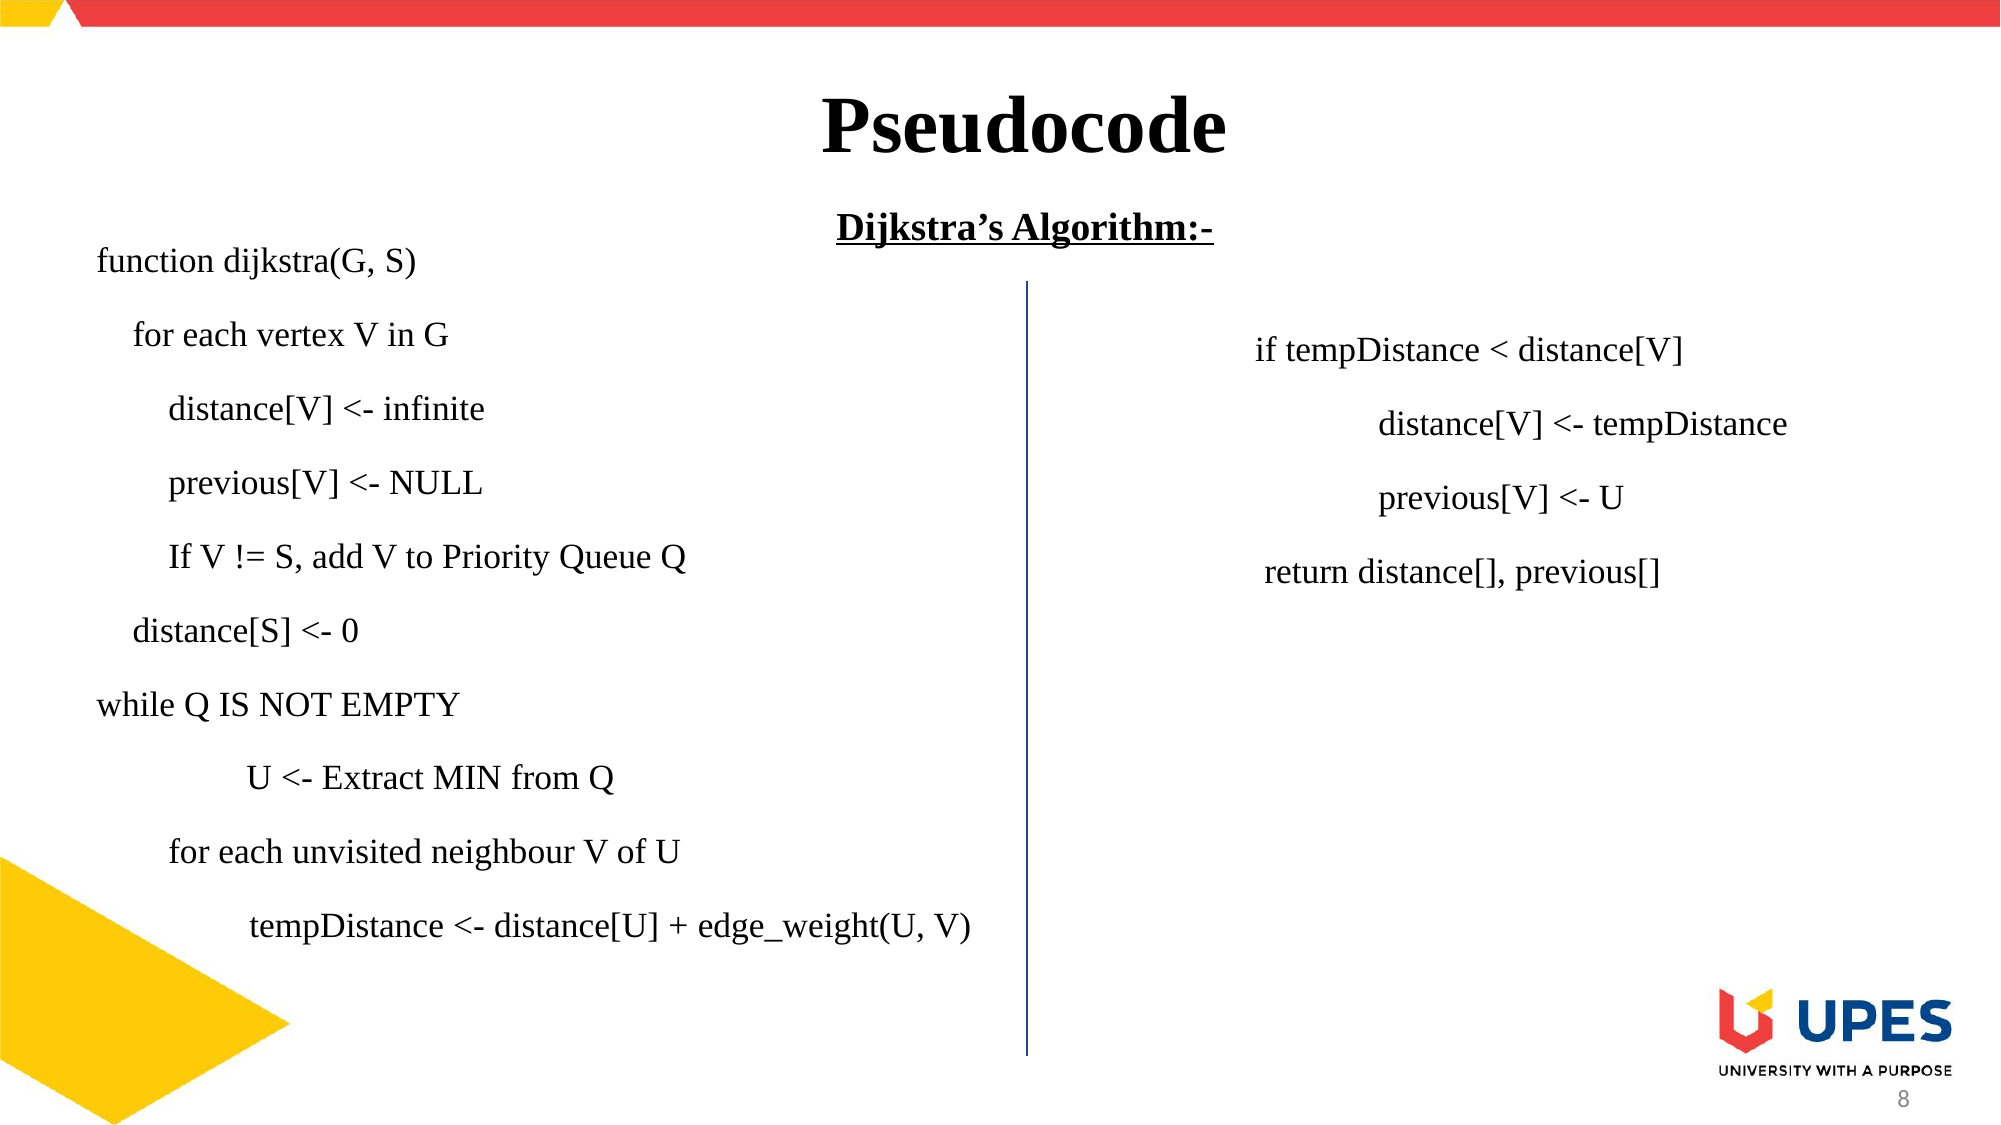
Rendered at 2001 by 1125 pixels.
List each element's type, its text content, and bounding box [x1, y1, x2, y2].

picture [0, 0, 2001, 1125]
list function dijkstra(G, S) for each vertex V in G distance[V] <- infinite previous[V] <- NULL If V != S, add V to Priority Queue Q distance[S] <- 0 while Q IS NOT EMPTY U <- Extract MIN from Q for each unvisited neighbour V of U tempDistance <- distance[U] + edge_weight(U, V) [0, 223, 987, 1112]
text_box if tempDistance < distance[V] distance[V] <- tempDistance previous[V] <- U return distance[], previous[] [1063, 304, 1943, 671]
title Pseudocode Dijkstra’s Algorithm:- [125, 126, 1925, 314]
